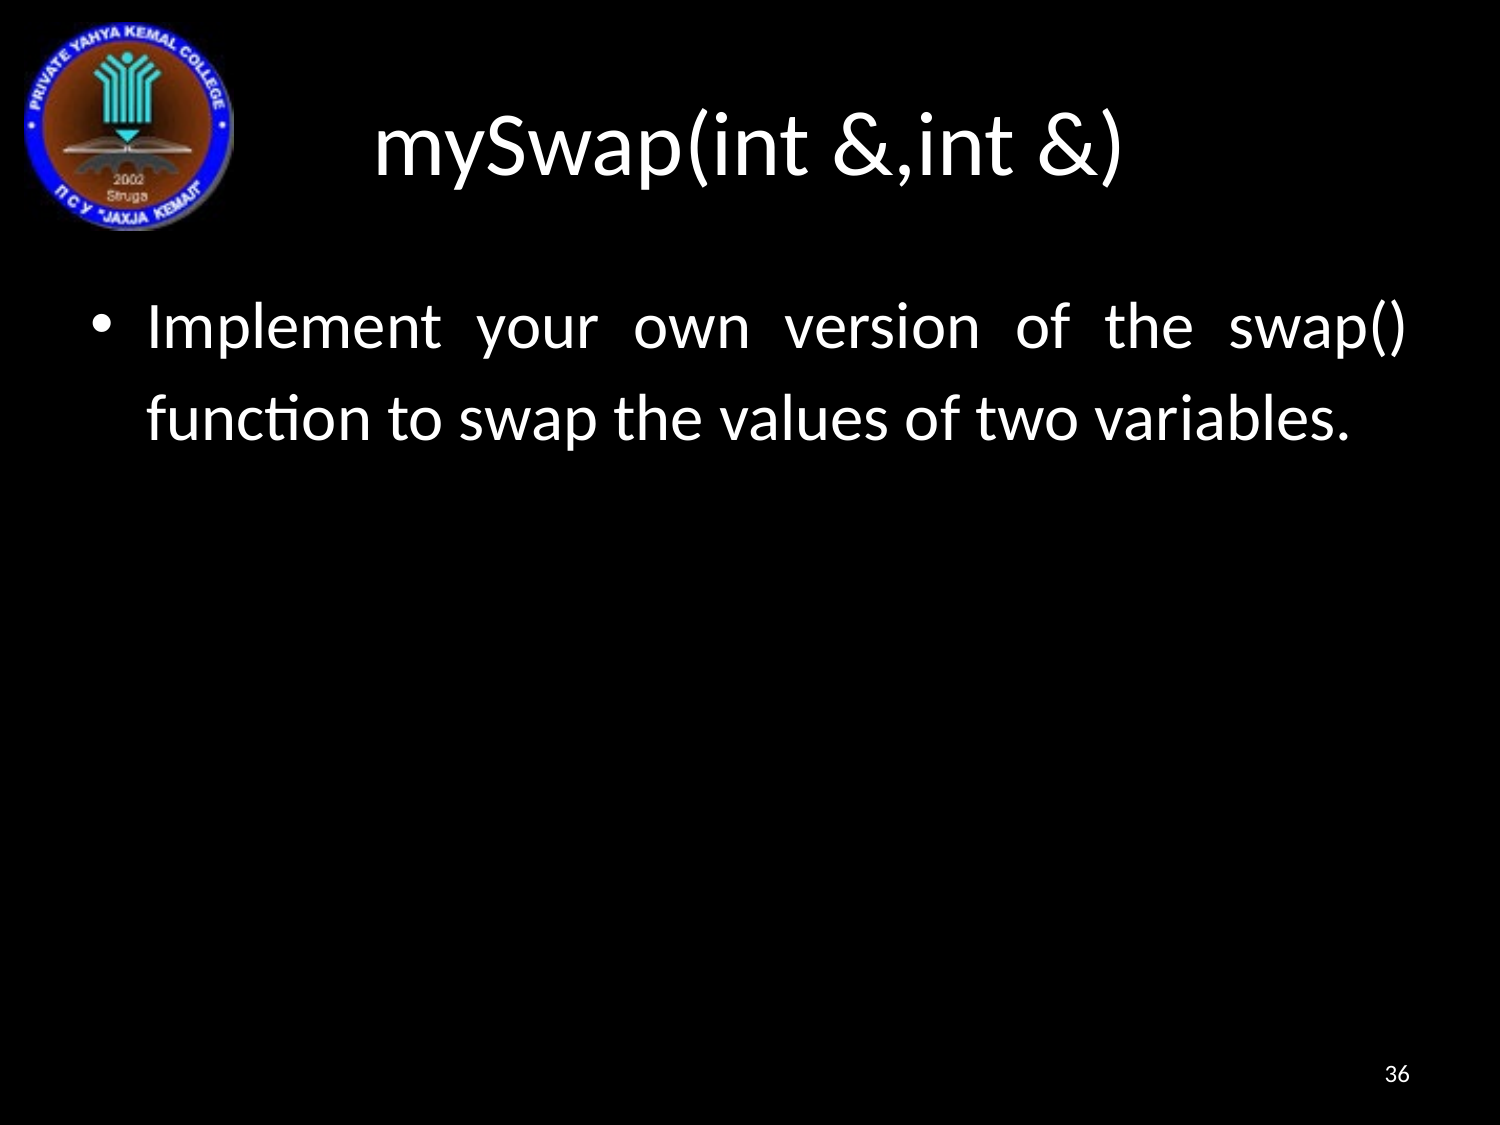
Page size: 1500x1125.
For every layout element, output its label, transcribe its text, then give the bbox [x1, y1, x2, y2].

picture [24, 21, 234, 231]
title mySwap(int &,int &) [237, 45, 1425, 233]
list Implement your own version of the swap() function to swap the values of two variables. [75, 262, 1425, 1100]
slide_number 36 [1074, 1042, 1425, 1103]
